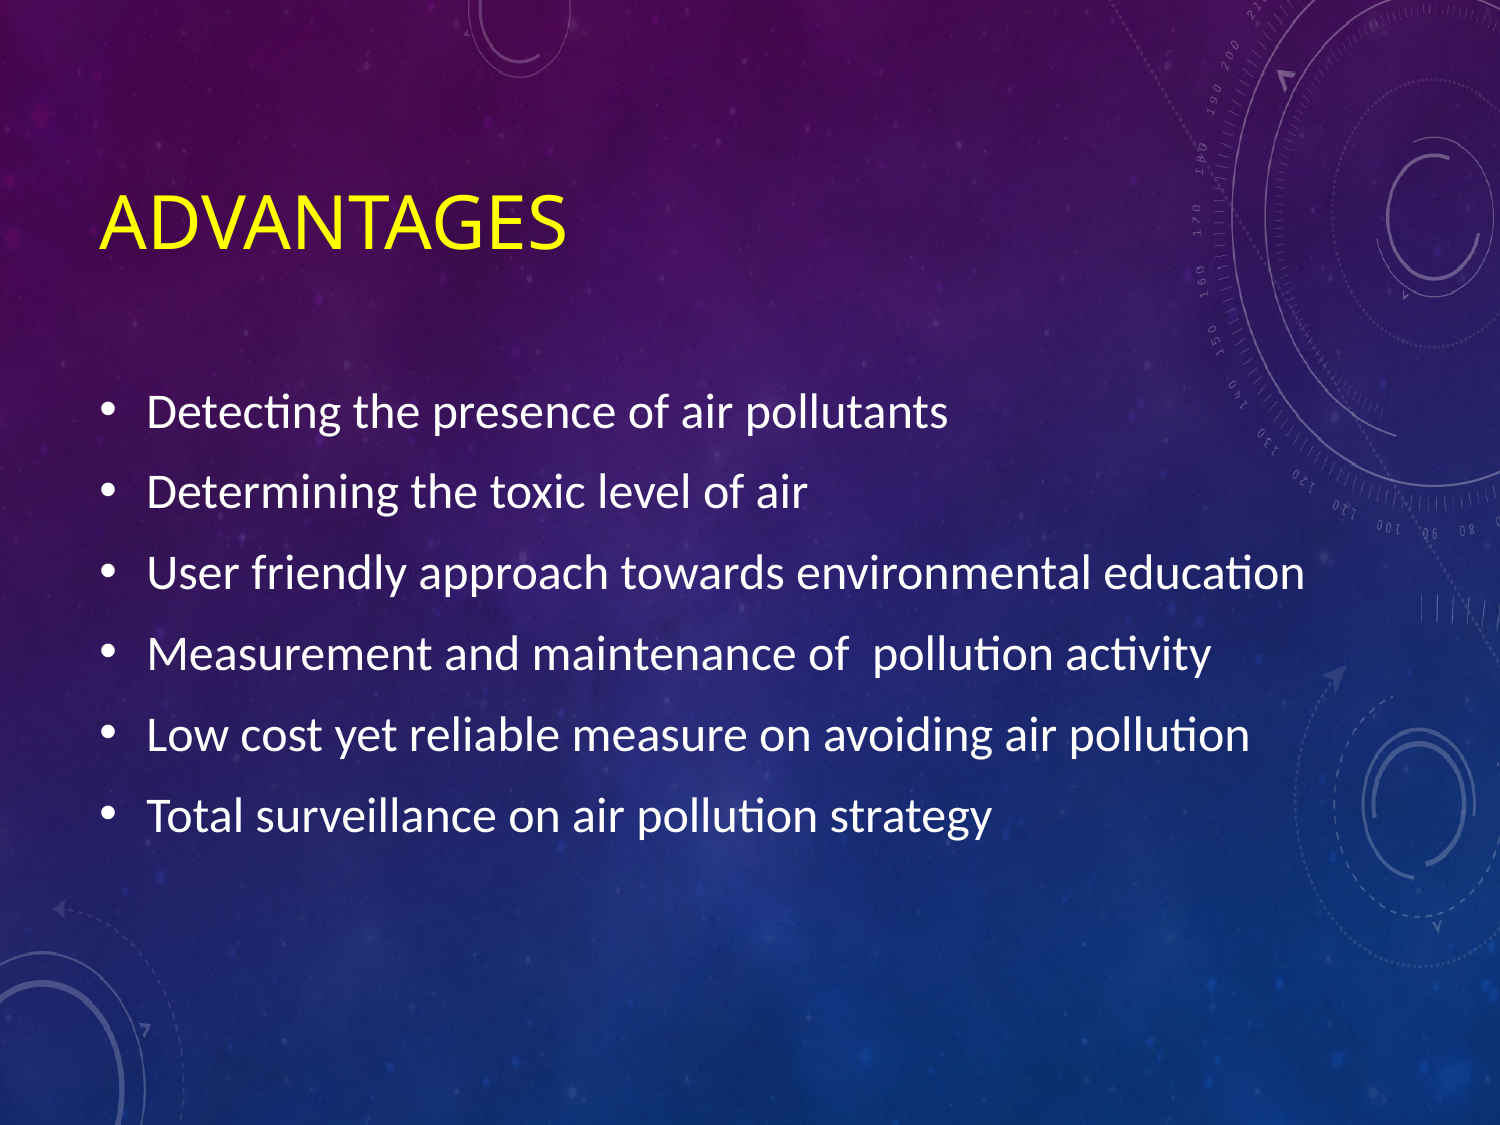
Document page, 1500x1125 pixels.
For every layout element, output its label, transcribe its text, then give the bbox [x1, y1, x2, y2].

picture [0, 0, 1500, 1125]
title advantages [84, 99, 1331, 339]
list Detecting the presence of air pollutants Determining the toxic level of air User friendly approach towards environmental education Measurement and maintenance of pollution activity Low cost yet reliable measure on avoiding air pollution Total surveillance on air pollution strategy [84, 351, 1331, 950]
